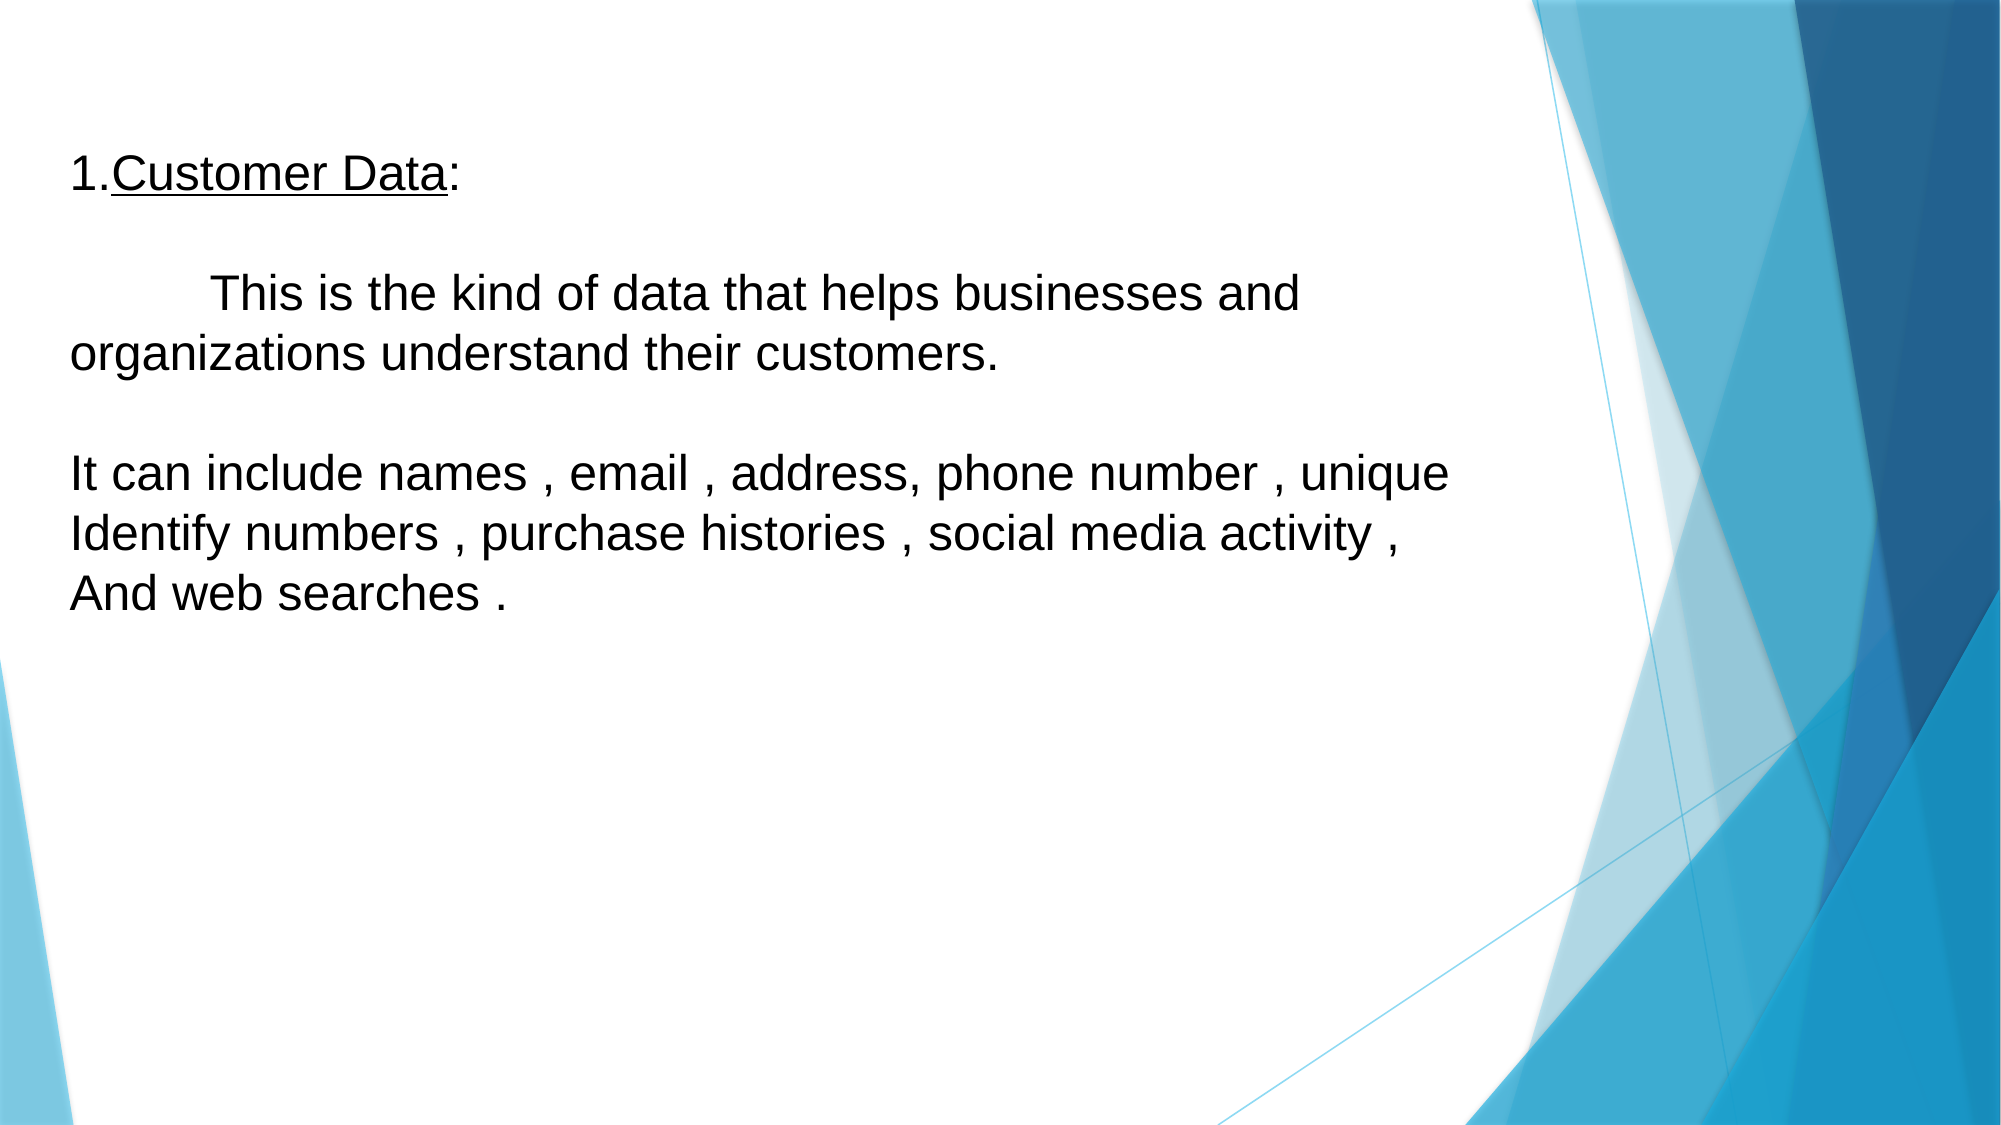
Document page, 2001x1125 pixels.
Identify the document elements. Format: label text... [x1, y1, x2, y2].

text_box 1.Customer Data: This is the kind of data that helps businesses and organizations understand their customers. It can include names , email , address, phone number , unique Identify numbers , purchase histories , social media activity , And web searches . [54, 73, 1551, 779]
